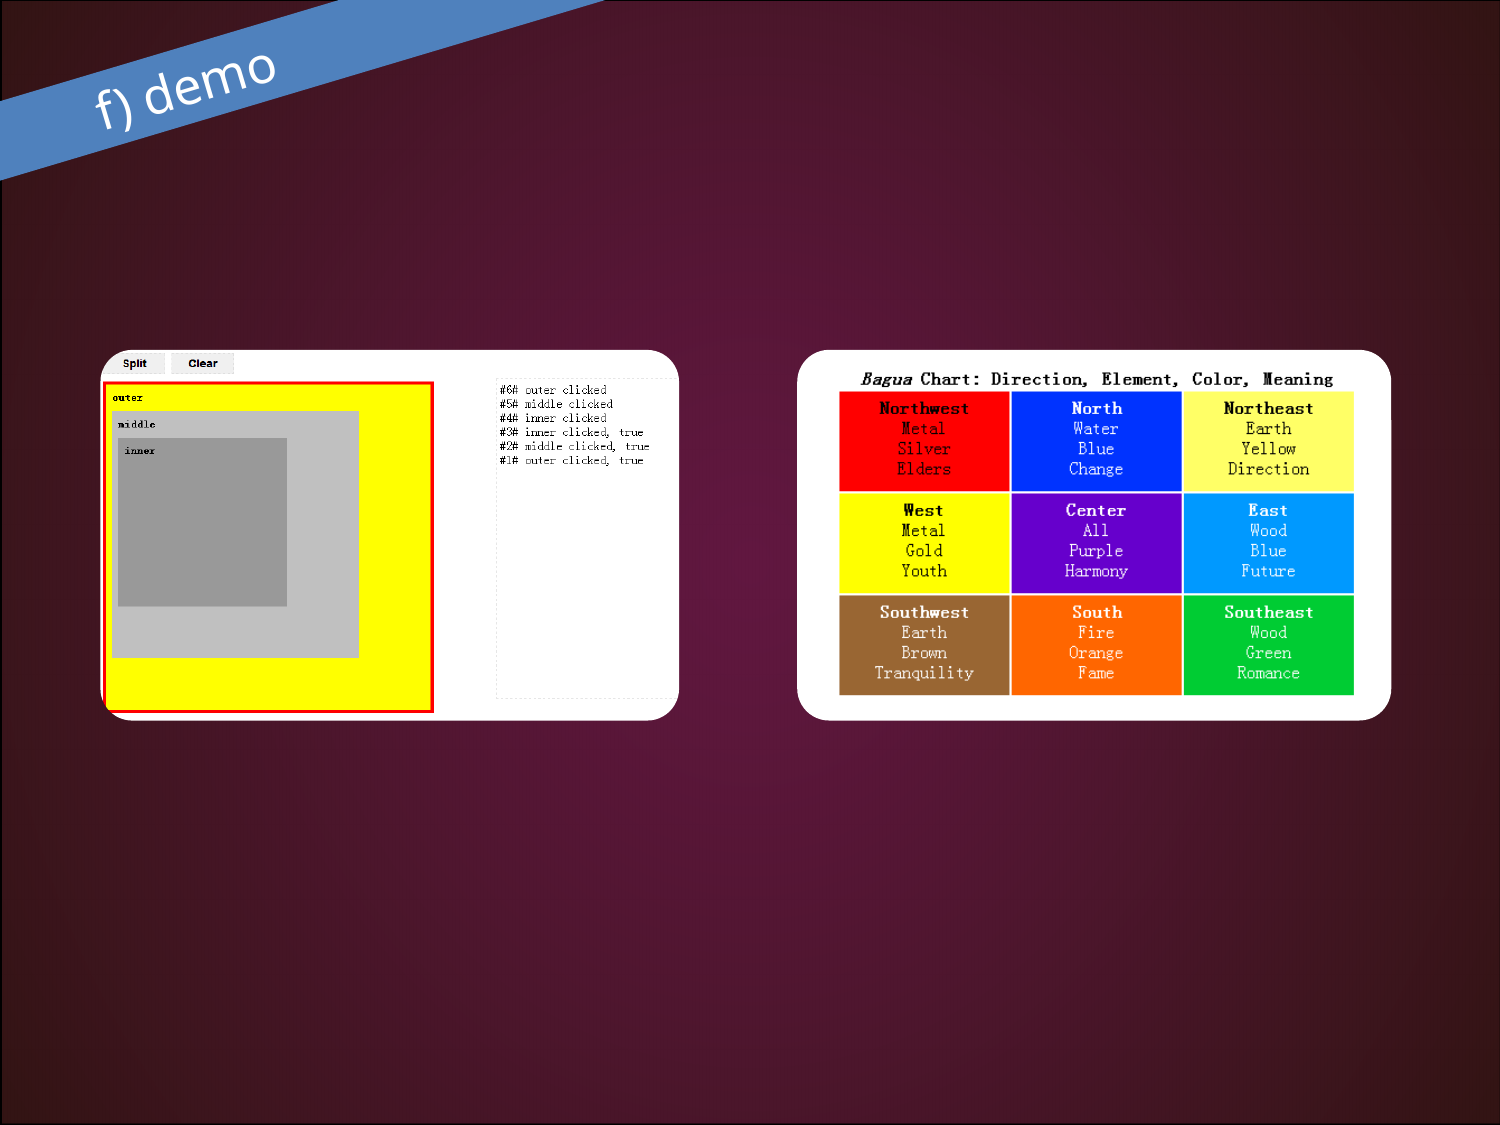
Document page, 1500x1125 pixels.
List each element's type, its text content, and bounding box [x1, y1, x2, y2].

title f) demo [0, 0, 606, 181]
picture [0, 0, 335, 100]
picture [0, 0, 1500, 1125]
